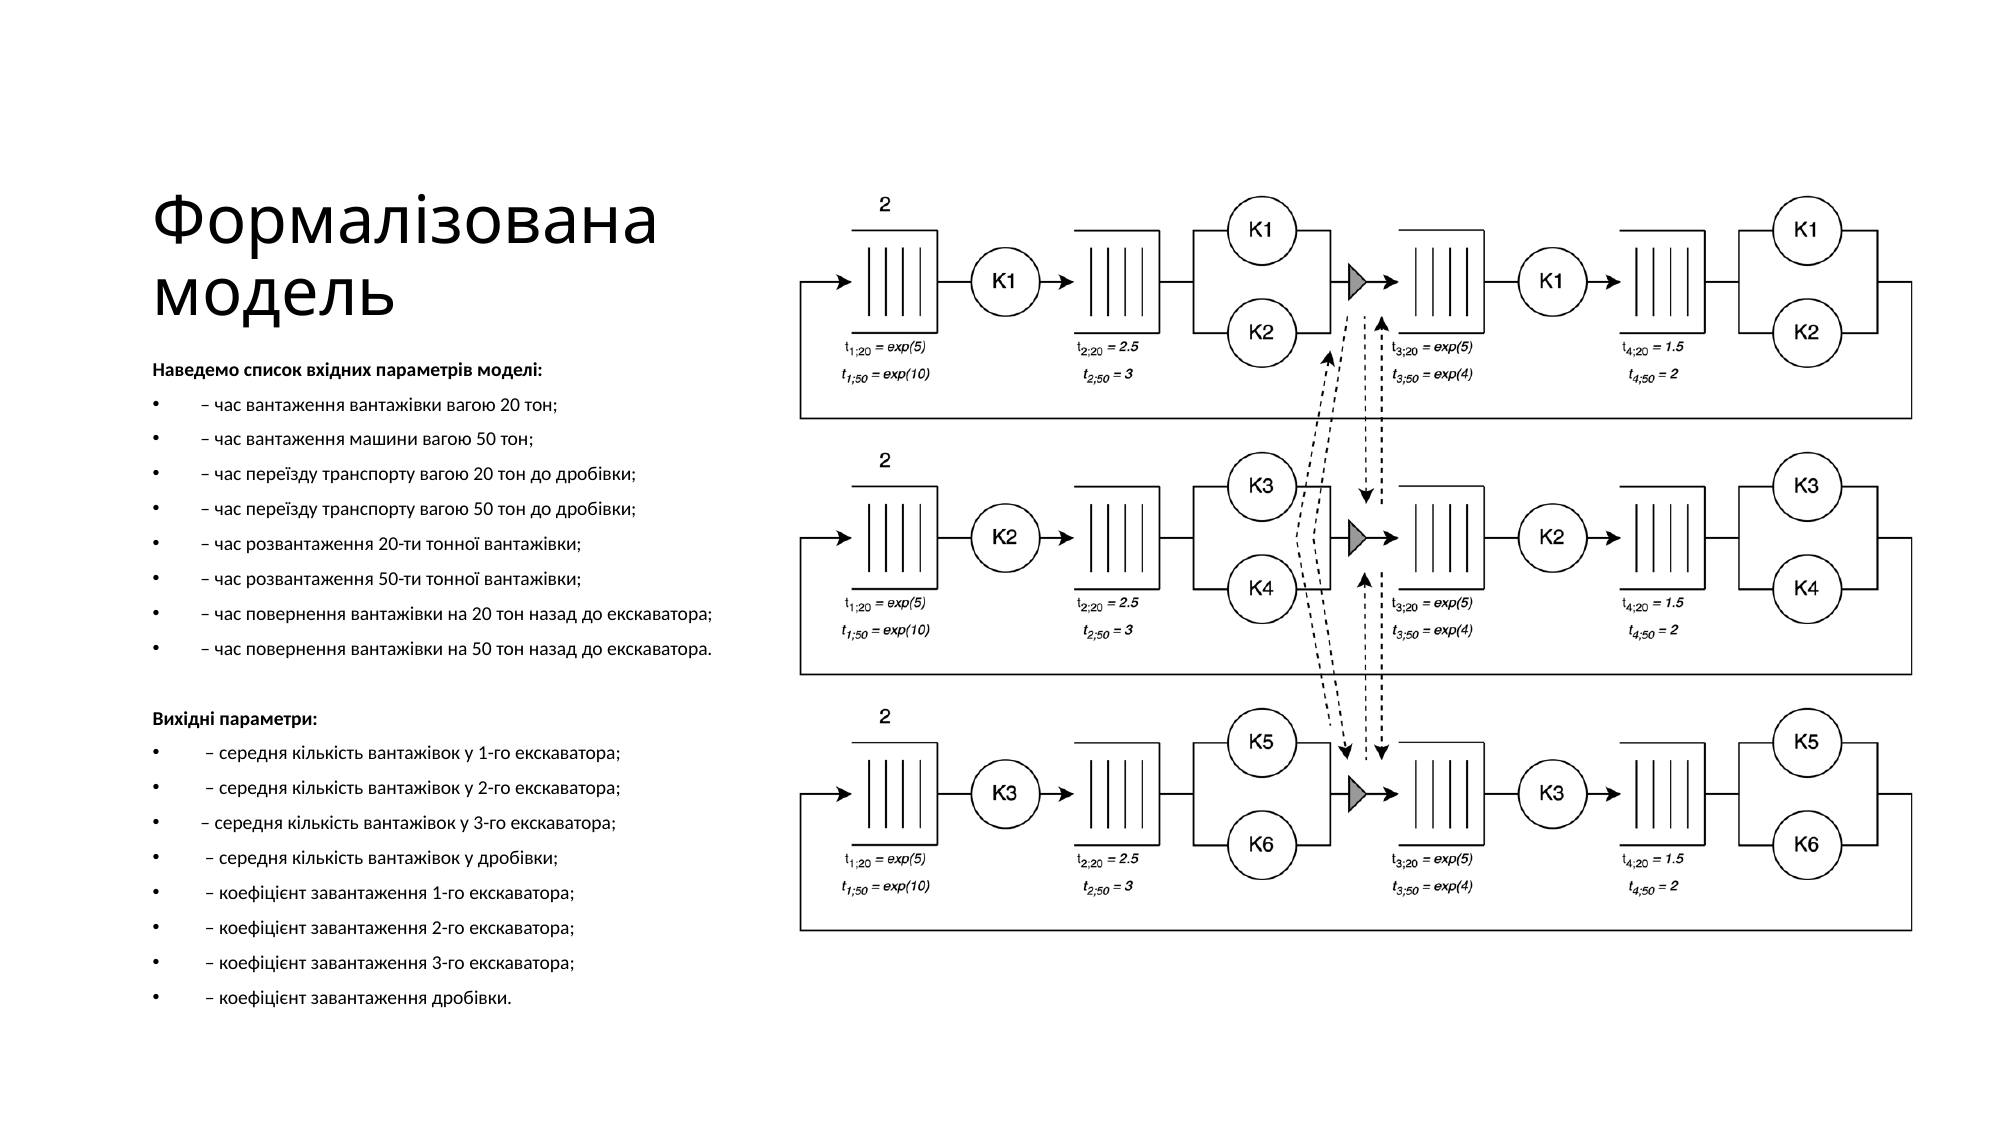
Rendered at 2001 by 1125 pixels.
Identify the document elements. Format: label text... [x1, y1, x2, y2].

title Формалізована модель [137, 75, 783, 338]
picture [782, 161, 1932, 962]
